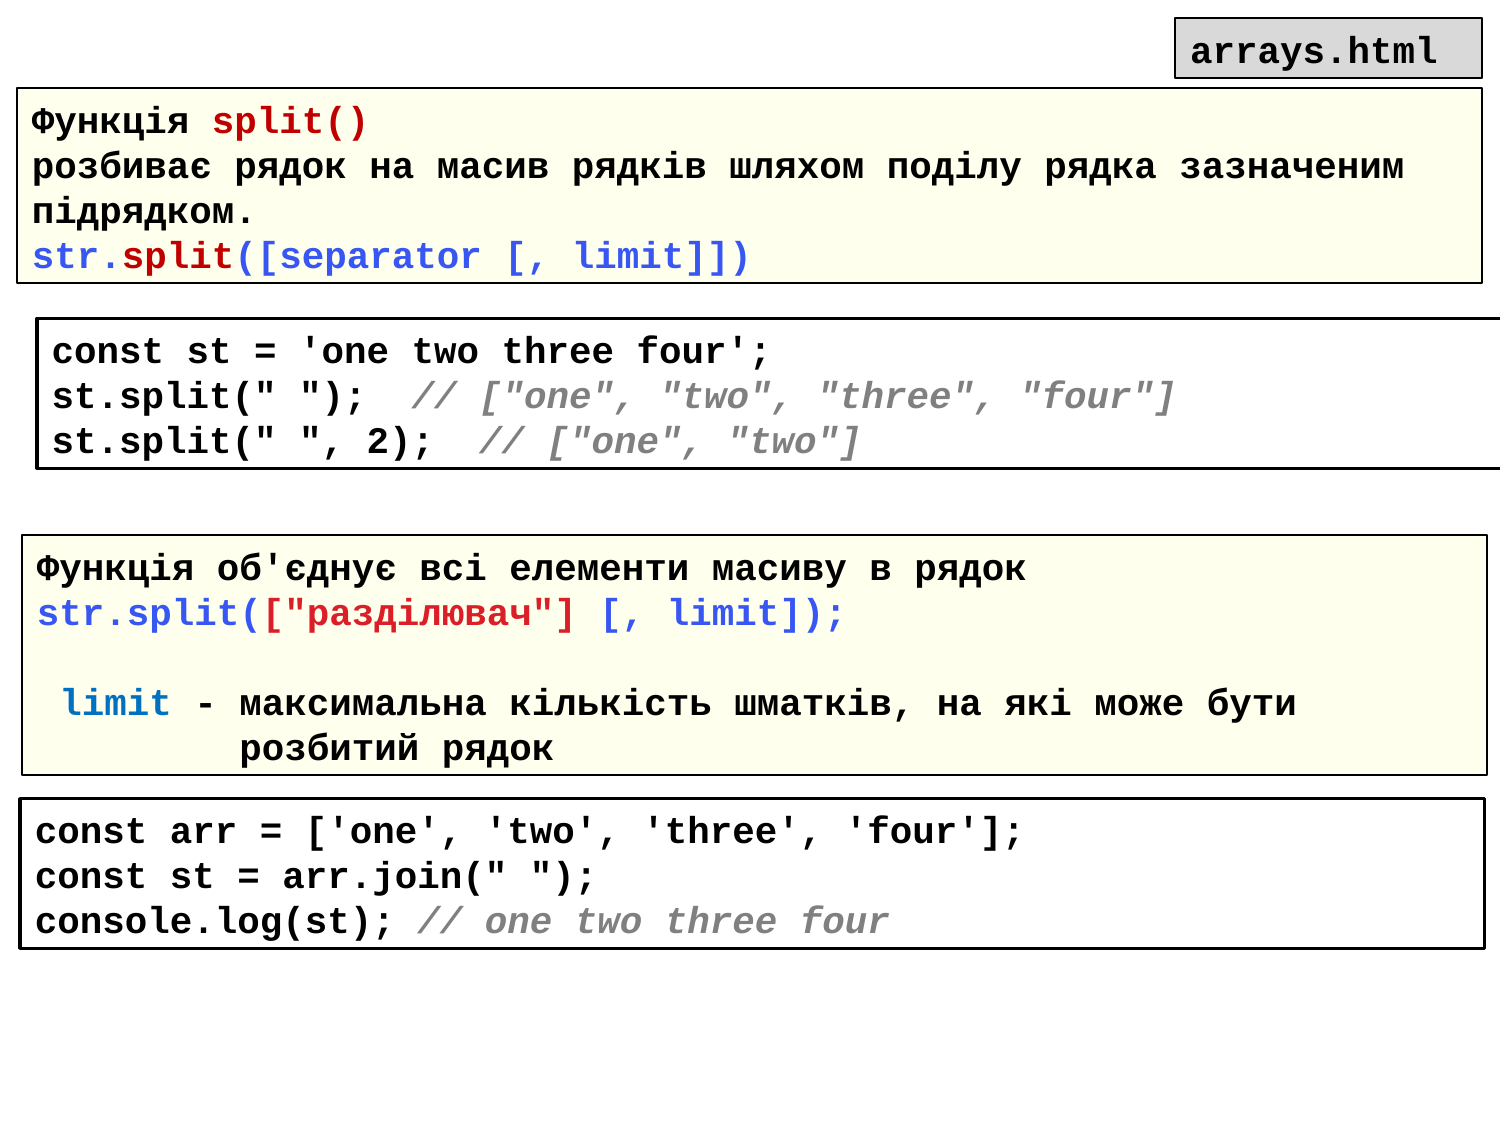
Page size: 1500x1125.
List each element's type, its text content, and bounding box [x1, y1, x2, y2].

text_box Функція об'єднує всі елементи масиву в рядок str.split(["разділювач"] [, limit]); limit - максимальна кількість шматків, на які може бути розбитий рядок [22, 535, 1487, 776]
text_box const arr = ['one', 'two', 'three', 'four']; const st = arr.join(" "); console.log(st); // one two three four [20, 798, 1485, 949]
text_box arrays.html [1175, 18, 1483, 78]
text_box const st = 'one two three four'; st.split(" "); // ["one", "two", "three", "four"] st.split(" ", 2); // ["one", "two"] [36, 318, 1500, 469]
text_box Функція split() розбиває рядок на масив рядків шляхом поділу рядка зазначеним підрядком. str.split([separator [, limit]]) [17, 88, 1482, 284]
